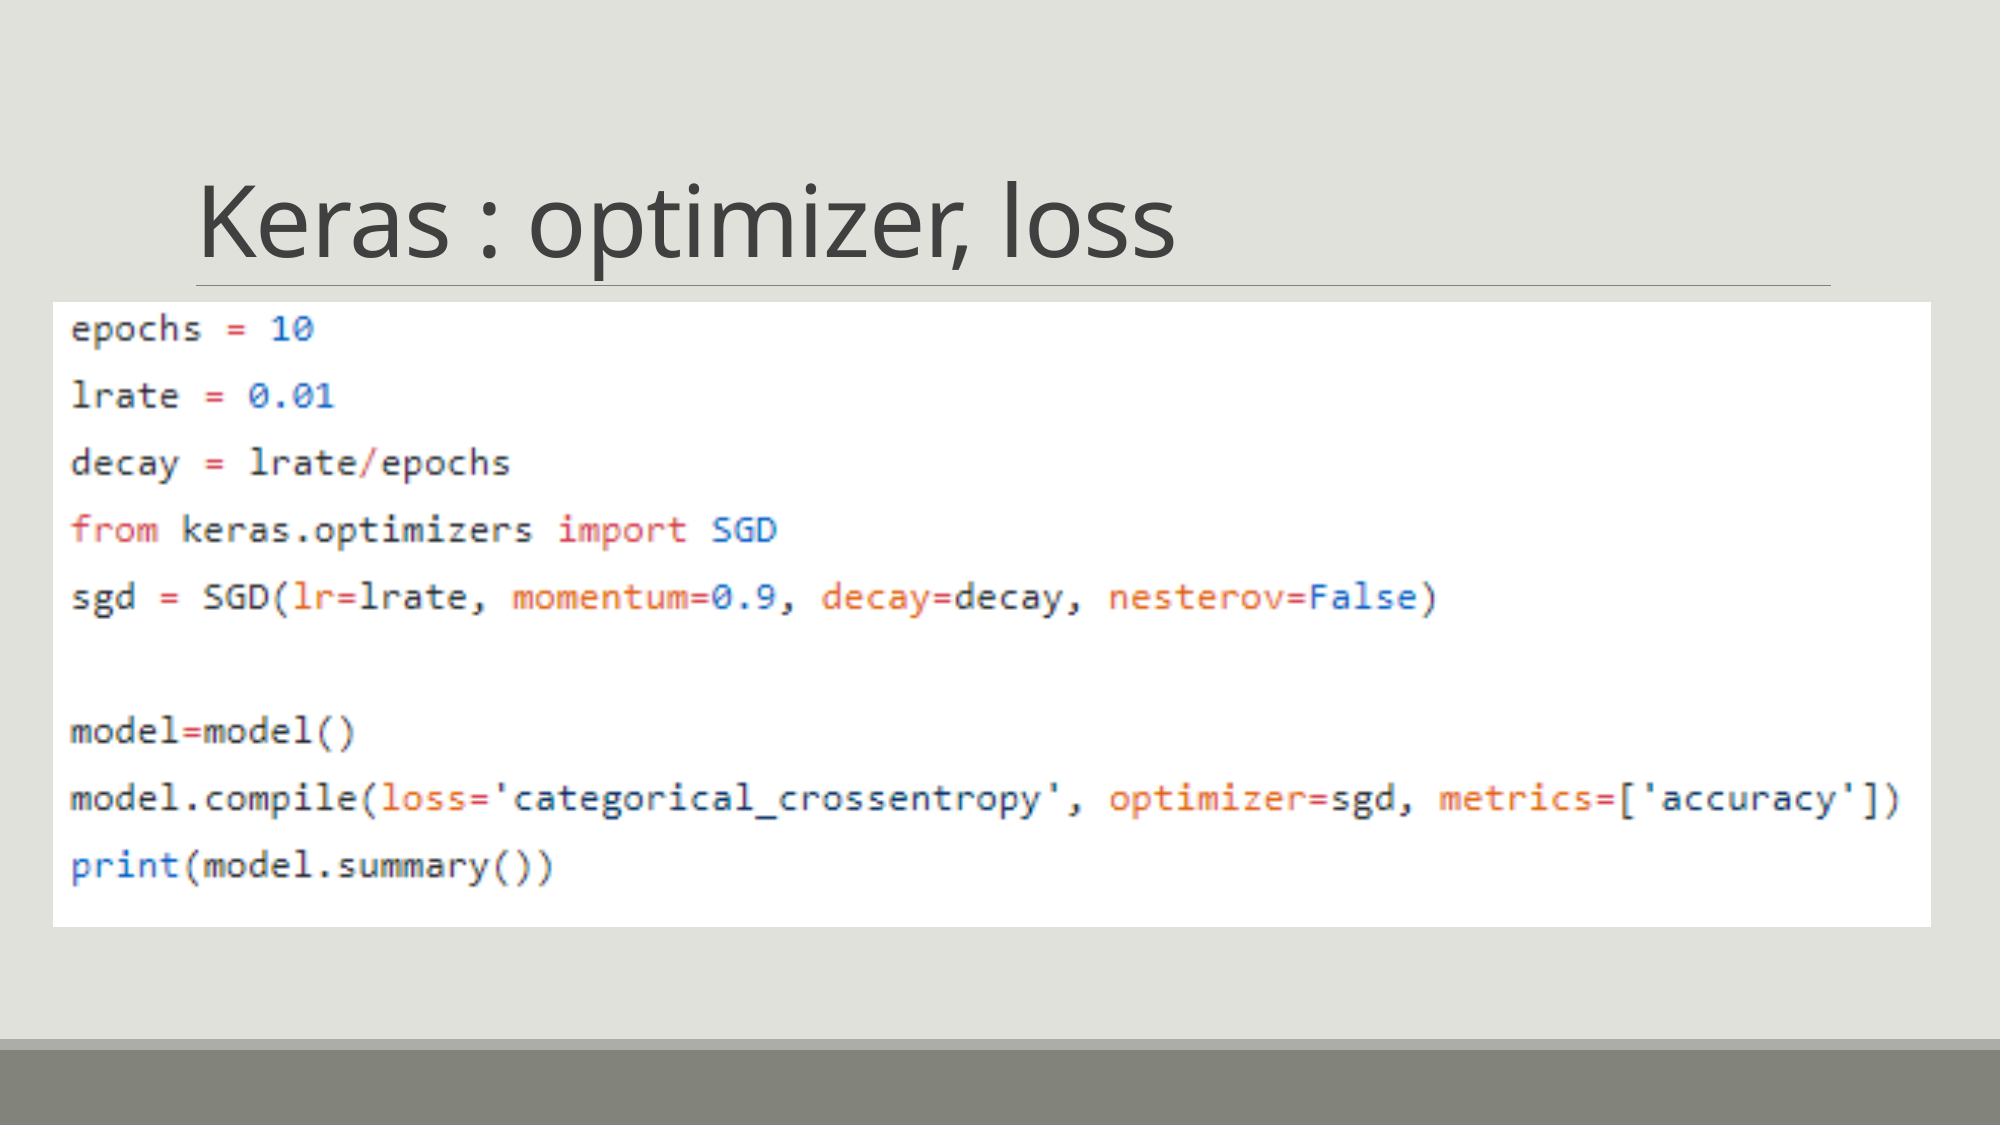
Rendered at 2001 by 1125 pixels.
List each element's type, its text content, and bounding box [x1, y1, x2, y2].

picture [52, 302, 1932, 927]
title Keras : optimizer, loss [180, 47, 1830, 285]
